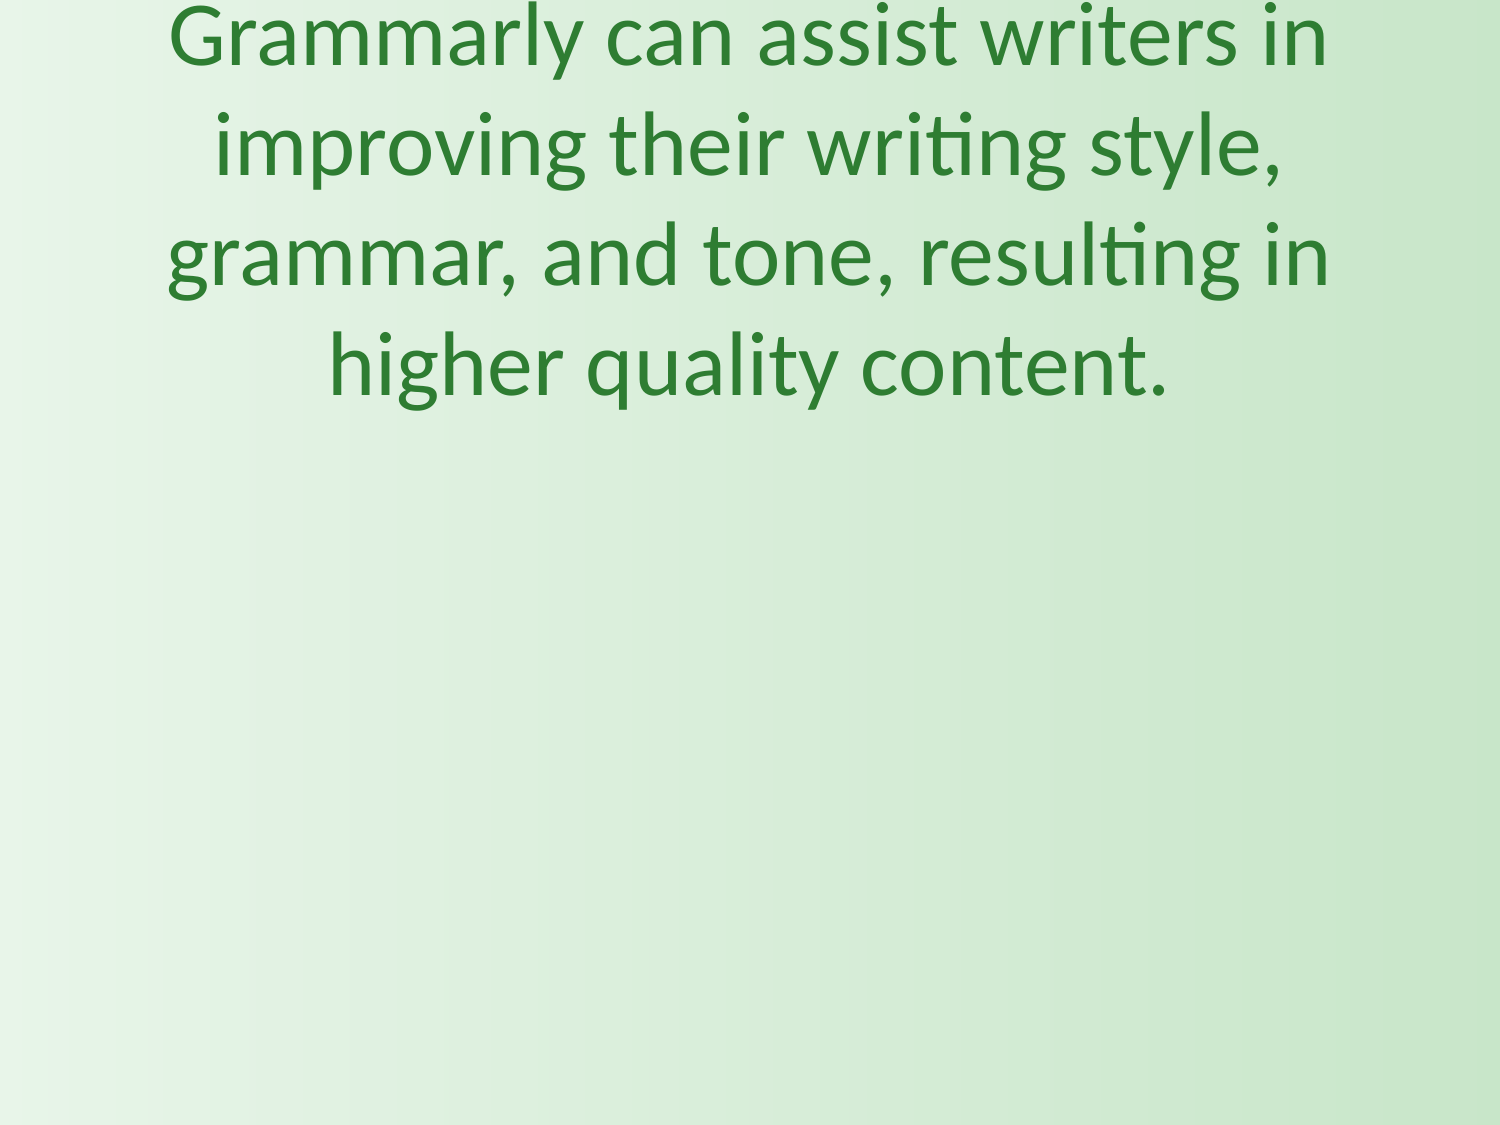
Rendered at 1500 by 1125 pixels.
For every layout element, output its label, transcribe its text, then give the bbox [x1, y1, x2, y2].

title AI-powered platforms like Grammarly can assist writers in improving their writing style, grammar, and tone, resulting in higher quality content. [75, 45, 1425, 233]
